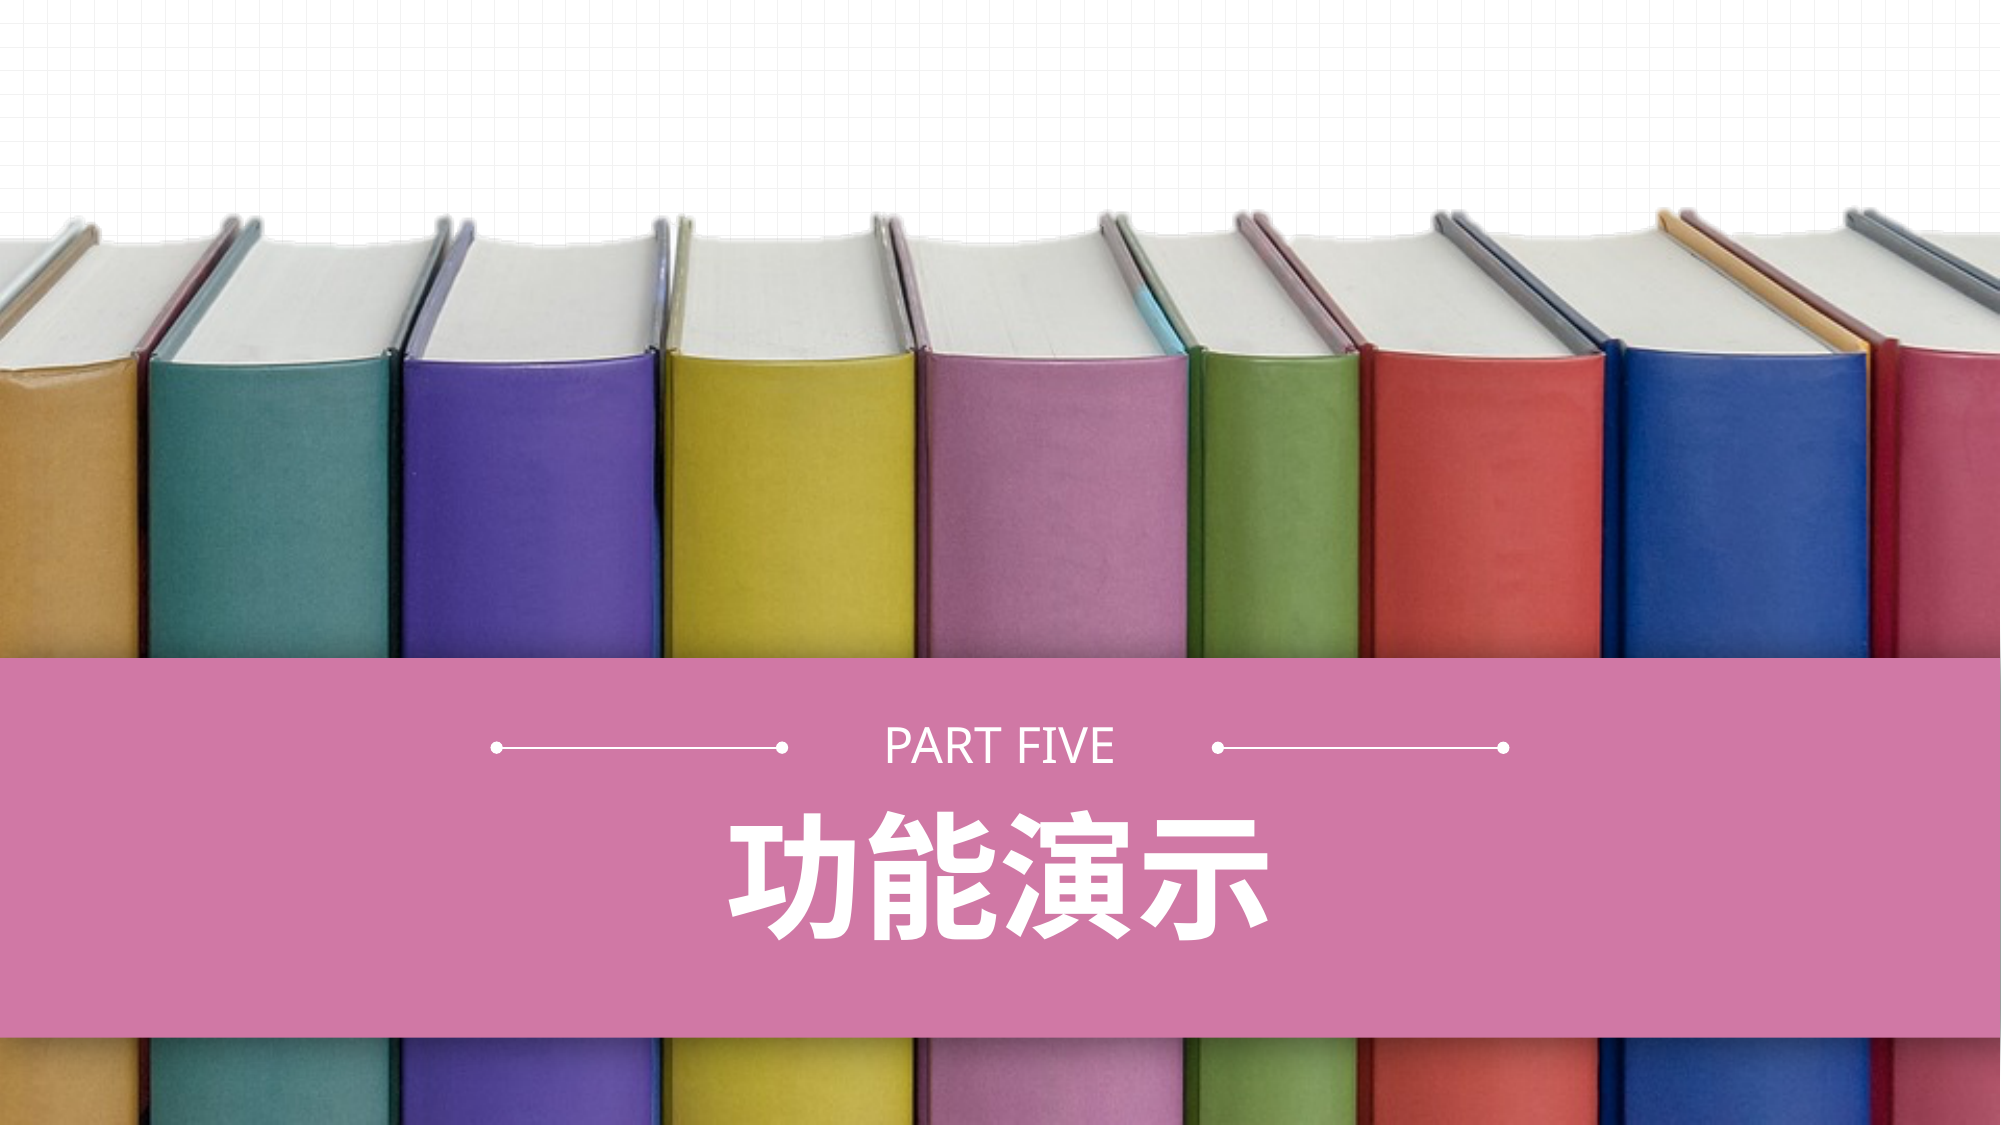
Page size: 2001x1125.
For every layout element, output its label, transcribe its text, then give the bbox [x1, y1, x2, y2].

picture [0, 1038, 2000, 1125]
list 功能演示 [362, 784, 1638, 985]
list PART FIVE [782, 711, 1218, 784]
picture [0, 27, 2000, 658]
